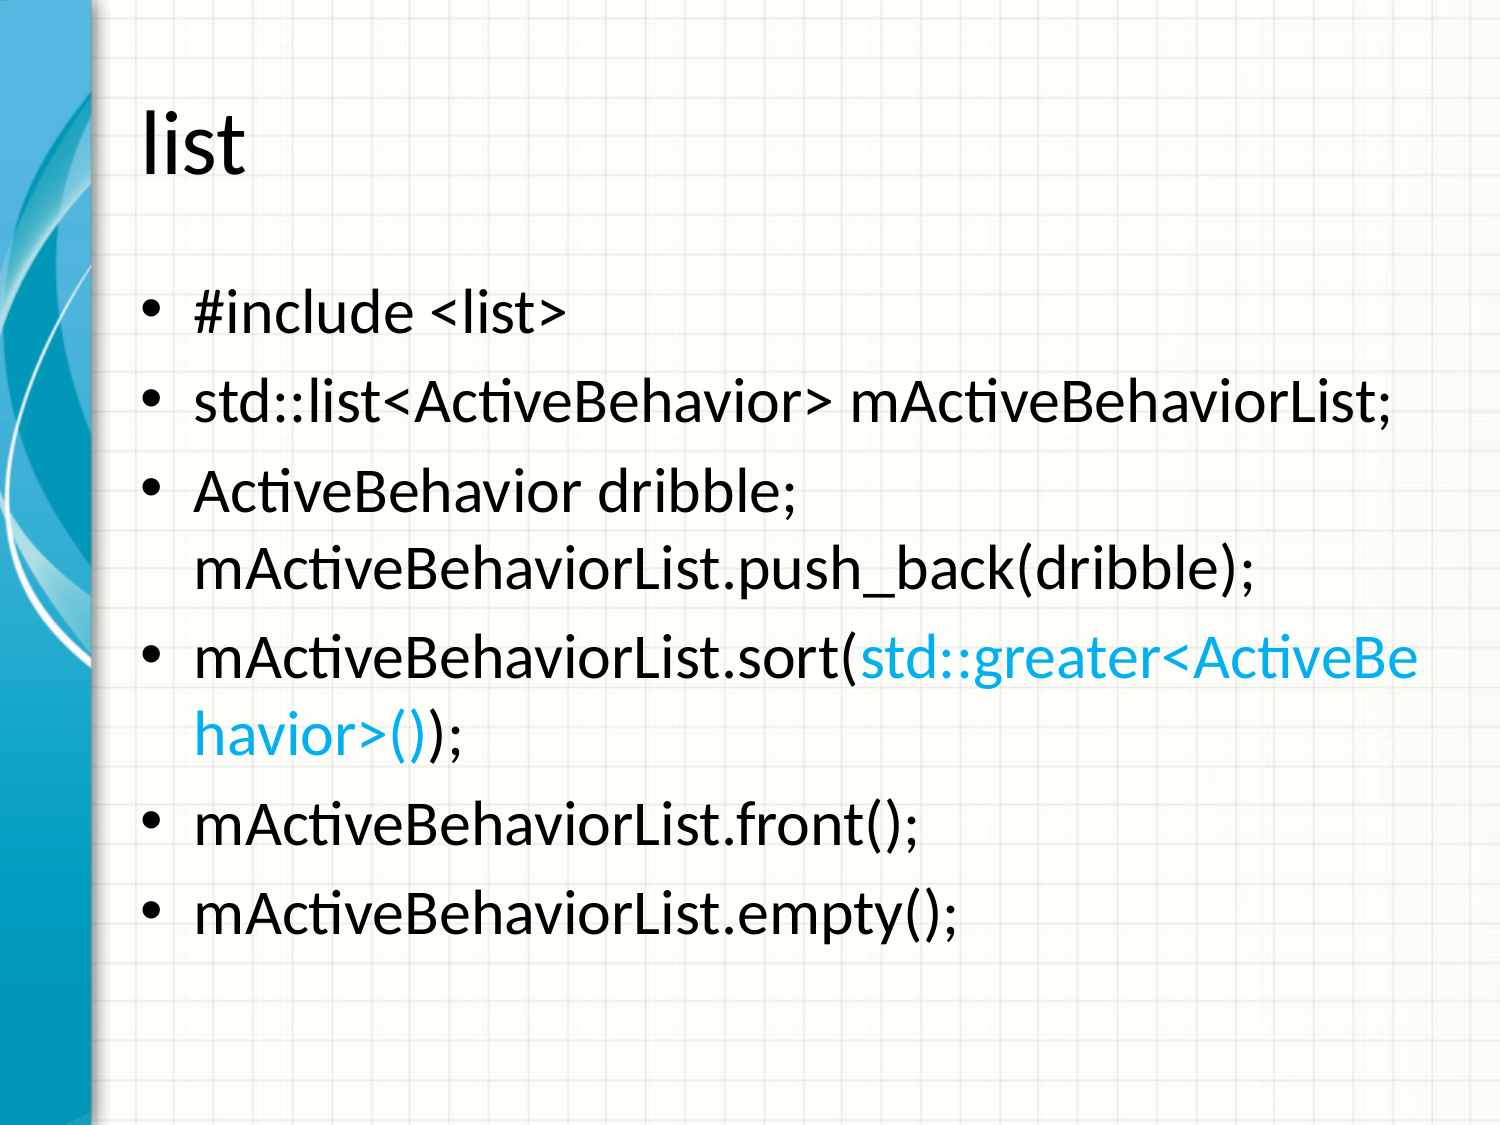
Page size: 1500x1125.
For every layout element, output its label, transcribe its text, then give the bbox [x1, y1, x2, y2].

picture [0, 0, 1500, 1125]
list #include <list> std::list<ActiveBehavior> mActiveBehaviorList; ActiveBehavior dribble; mActiveBehaviorList.push_back(dribble); mActiveBehaviorList.sort(std::greater<ActiveBehavior>()); mActiveBehaviorList.front(); mActiveBehaviorList.empty(); [125, 261, 1450, 967]
title list [125, 44, 1450, 232]
